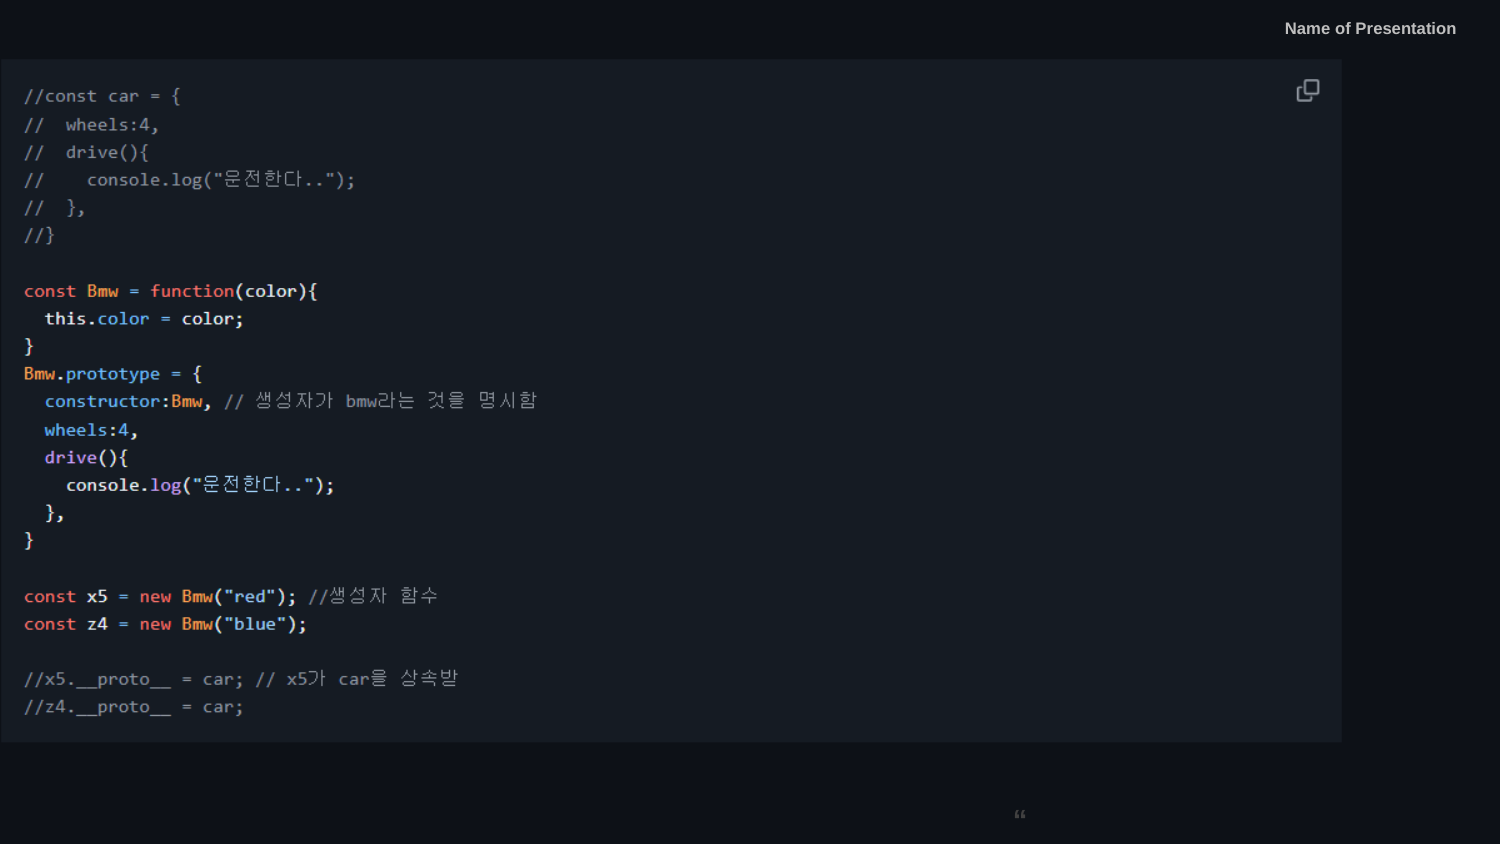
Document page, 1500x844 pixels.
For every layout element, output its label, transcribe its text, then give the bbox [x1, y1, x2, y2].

picture [0, 38, 1347, 761]
text_box “ [997, 793, 1498, 844]
text_box Name of Presentation [1163, 16, 1464, 40]
